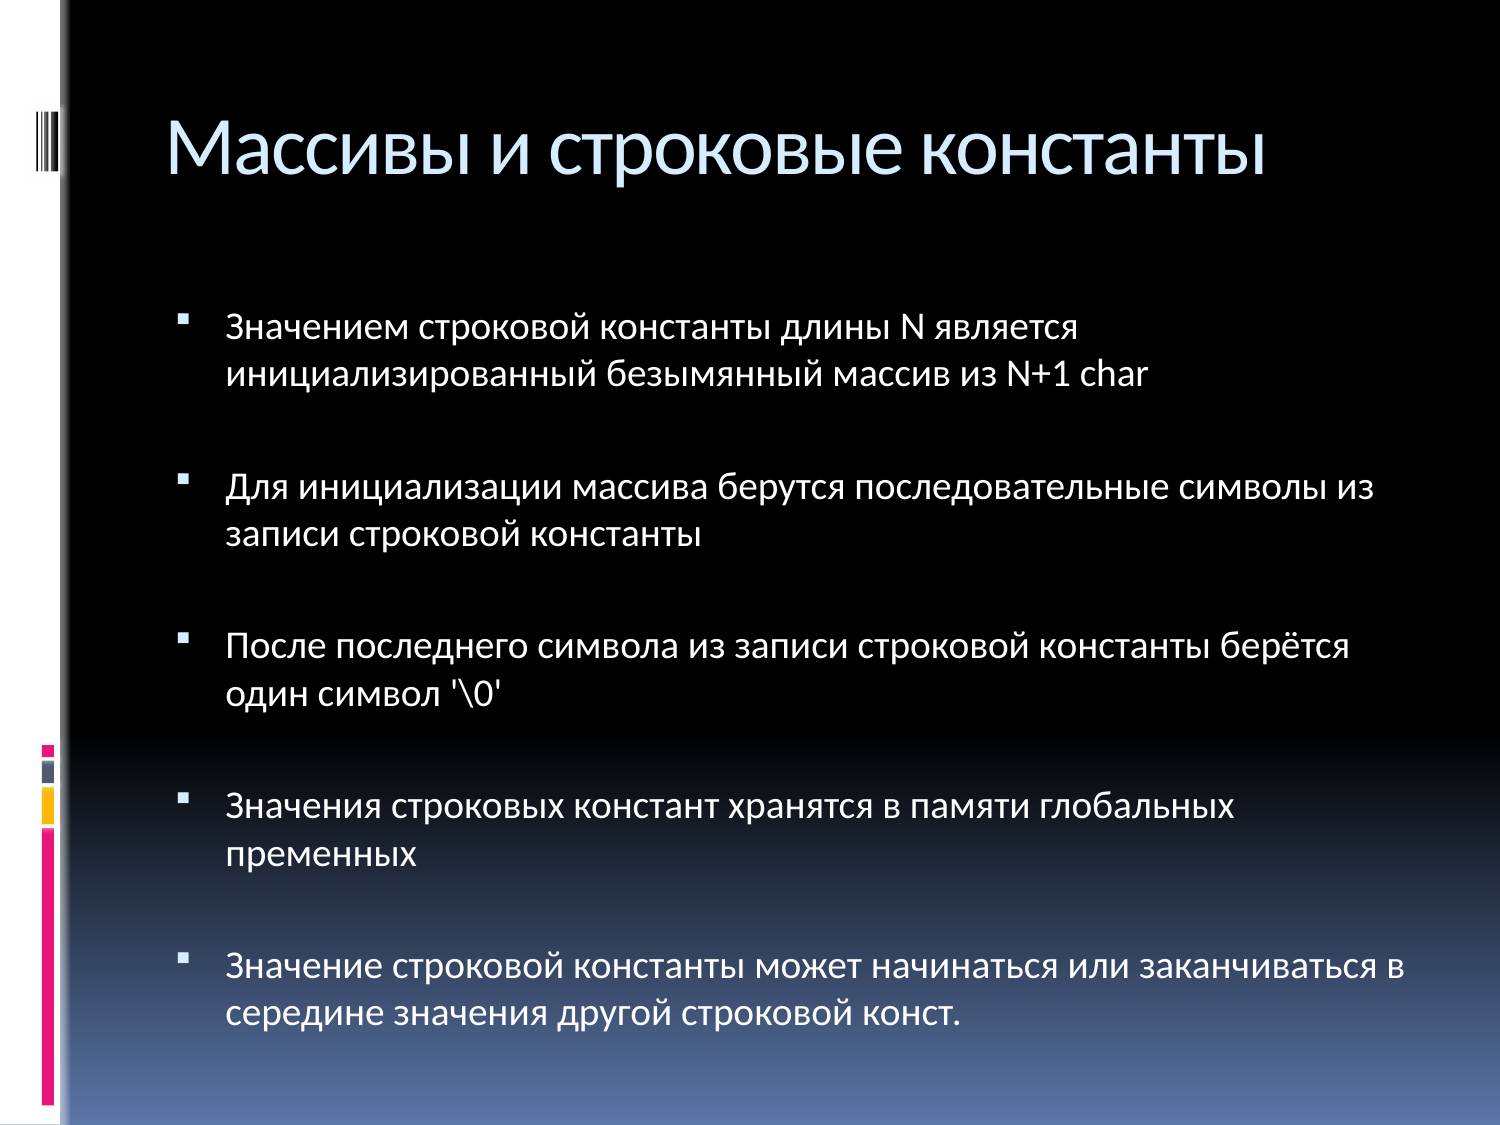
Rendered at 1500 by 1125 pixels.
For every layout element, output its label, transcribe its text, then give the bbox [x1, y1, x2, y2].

title Массивы и строковые константы [150, 83, 1425, 234]
list Значением строковой константы длины N является инициализированный безымянный массив из N+1 char Для инициализации массива берутся последовательные символы из записи строковой константы После последнего символа из записи строковой константы берётся один символ '\0' Значения строковых констант хранятся в памяти глобальных пременных Значение строковой константы может начинаться или заканчиваться в середине значения другой строковой конст. [150, 292, 1425, 1043]
